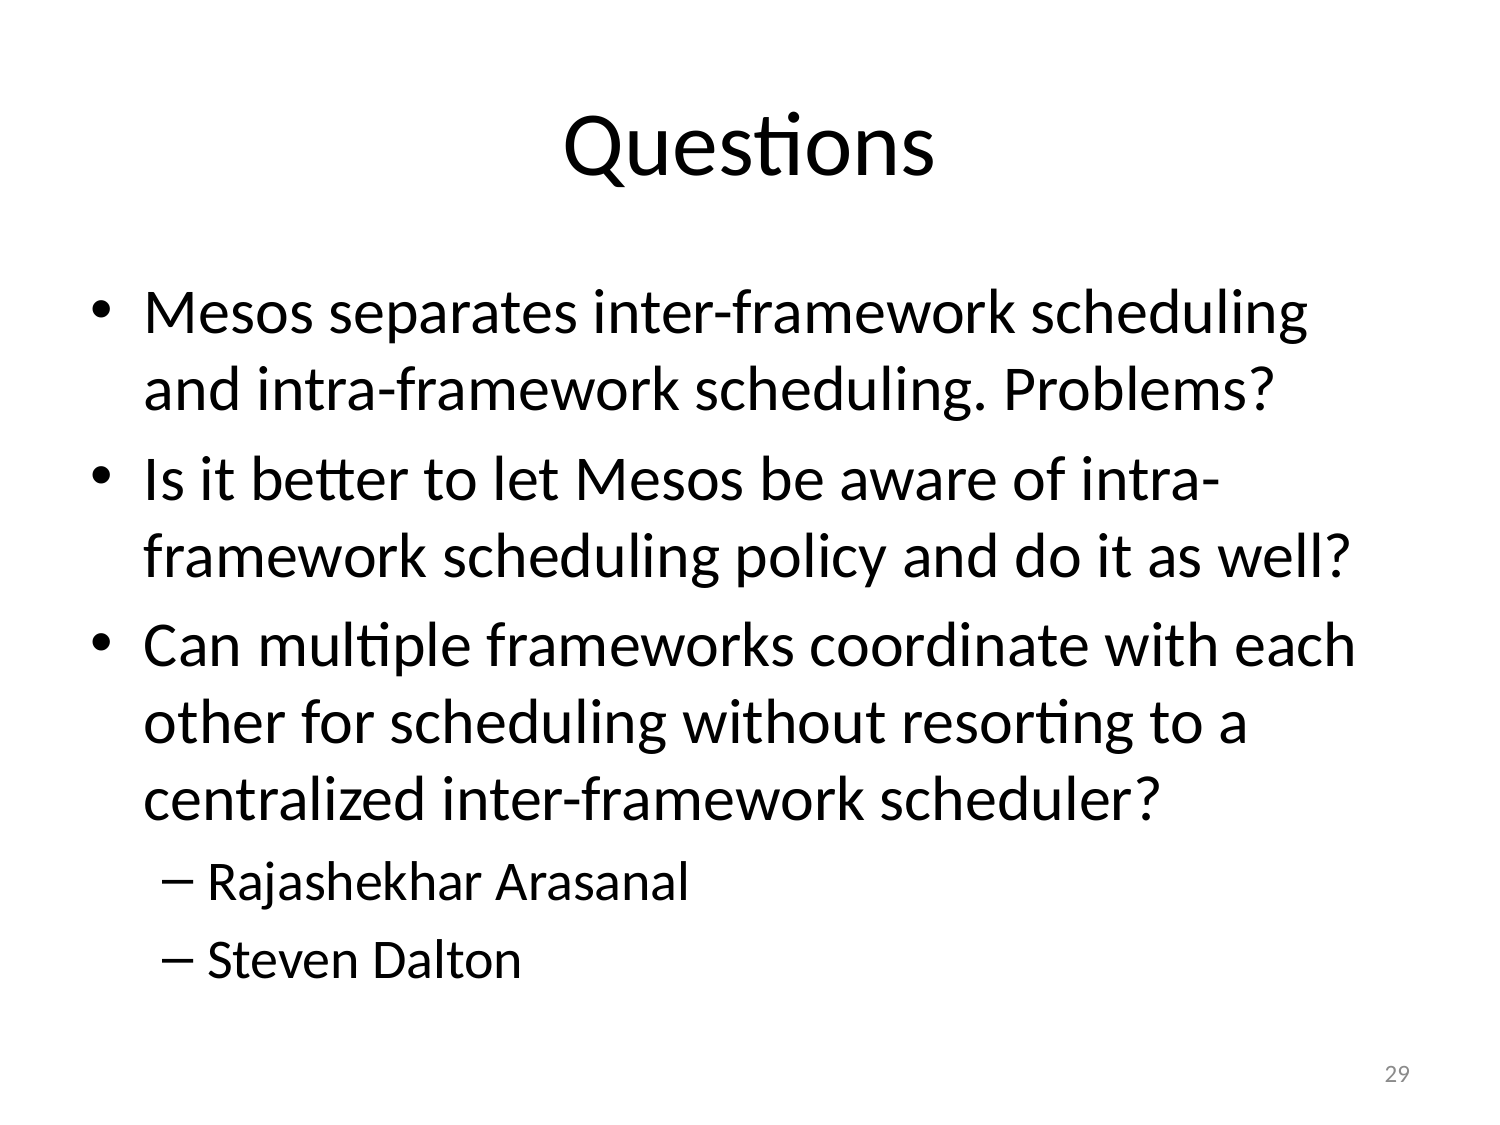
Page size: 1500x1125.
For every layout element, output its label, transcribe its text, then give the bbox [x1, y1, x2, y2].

title Questions [75, 45, 1425, 233]
slide_number 29 [1074, 1042, 1425, 1103]
list Mesos separates inter-framework scheduling and intra-framework scheduling. Problems? Is it better to let Mesos be aware of intra-framework scheduling policy and do it as well? Can multiple frameworks coordinate with each other for scheduling without resorting to a centralized inter-framework scheduler? Rajashekhar Arasanal Steven Dalton [75, 262, 1425, 1005]
